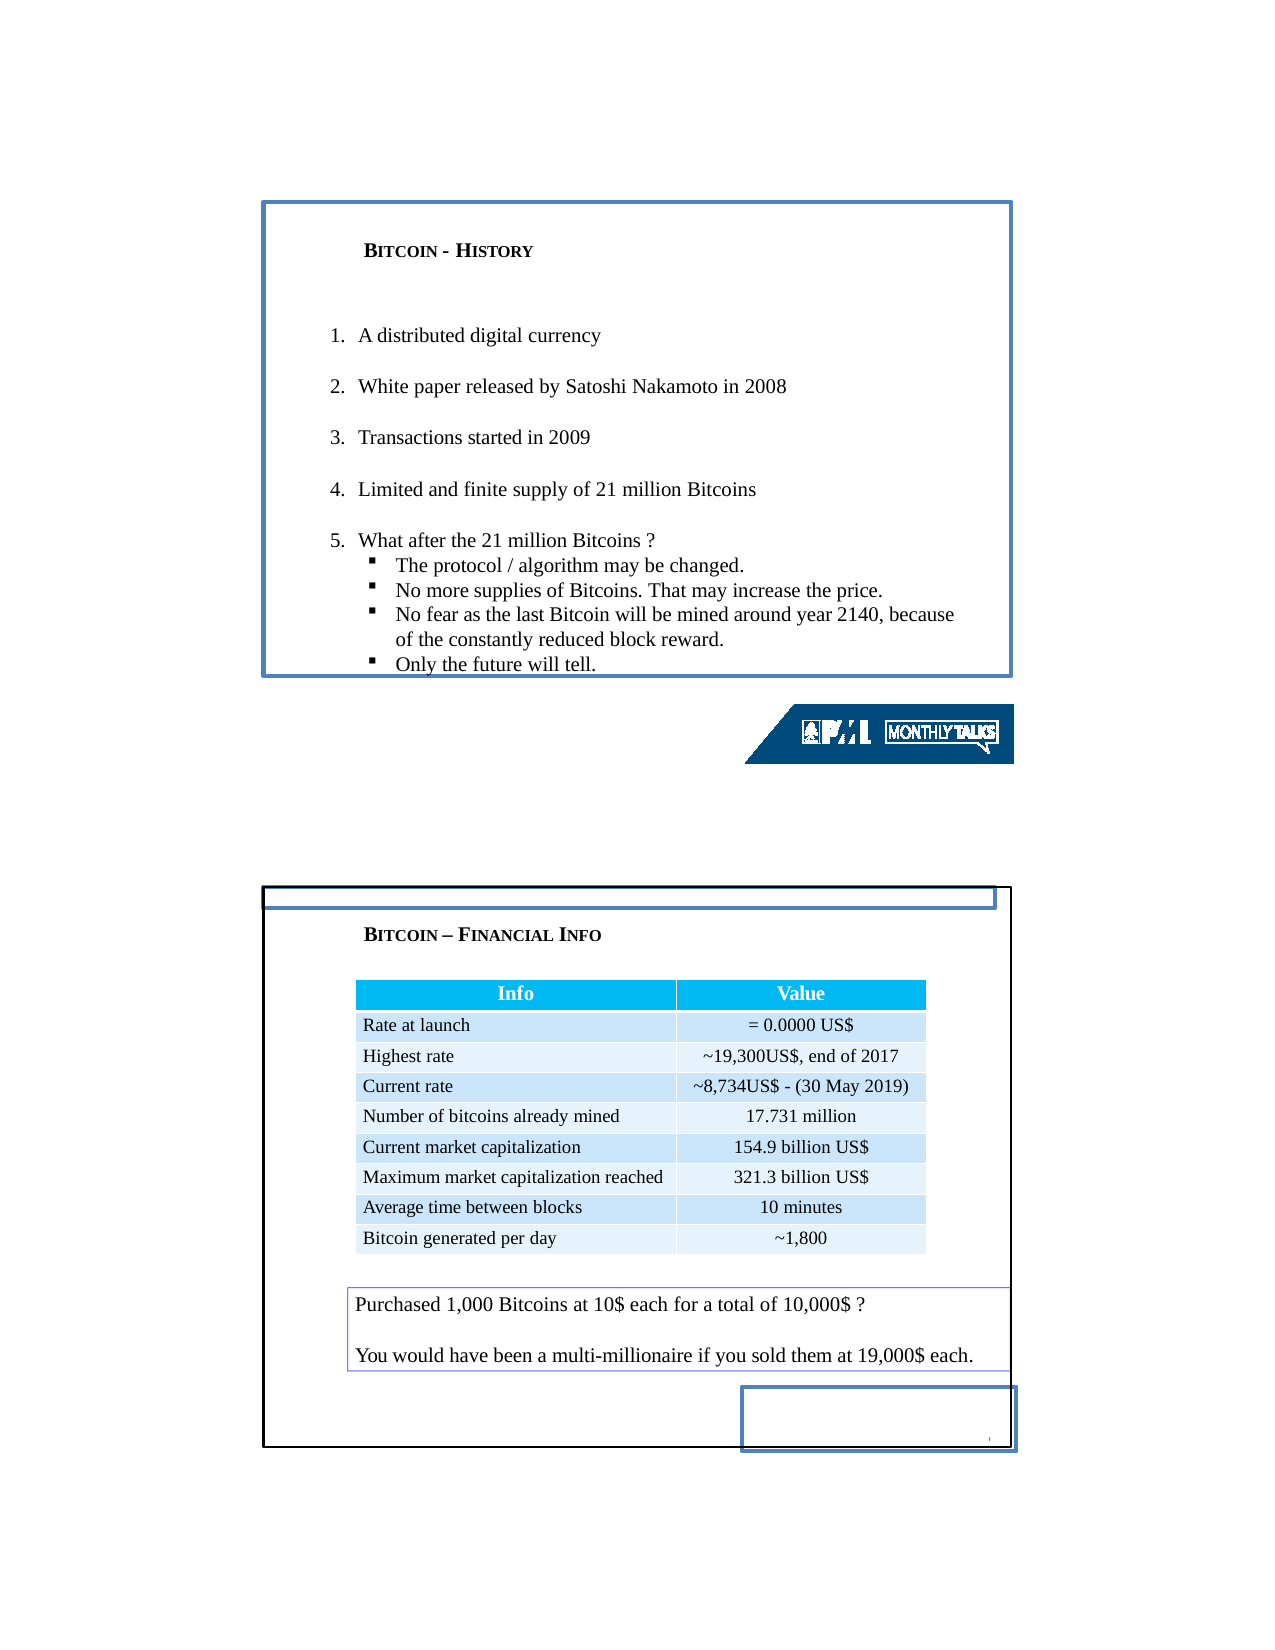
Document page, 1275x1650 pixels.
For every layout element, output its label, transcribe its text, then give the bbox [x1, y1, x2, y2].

text_box BITCOIN - HISTORY A distributed digital currency White paper released by Satoshi Nakamoto in 2008 Transactions started in 2009 Limited and finite supply of 21 million Bitcoins What after the 21 million Bitcoins ? The protocol / algorithm may be changed. No more supplies of Bitcoins. That may increase the price. No fear as the last Bitcoin will be mined around year 2140, because of the constantly reduced block reward. Only the future will tell. [261, 200, 1013, 678]
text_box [262, 886, 1017, 1452]
picture [742, 701, 1017, 767]
